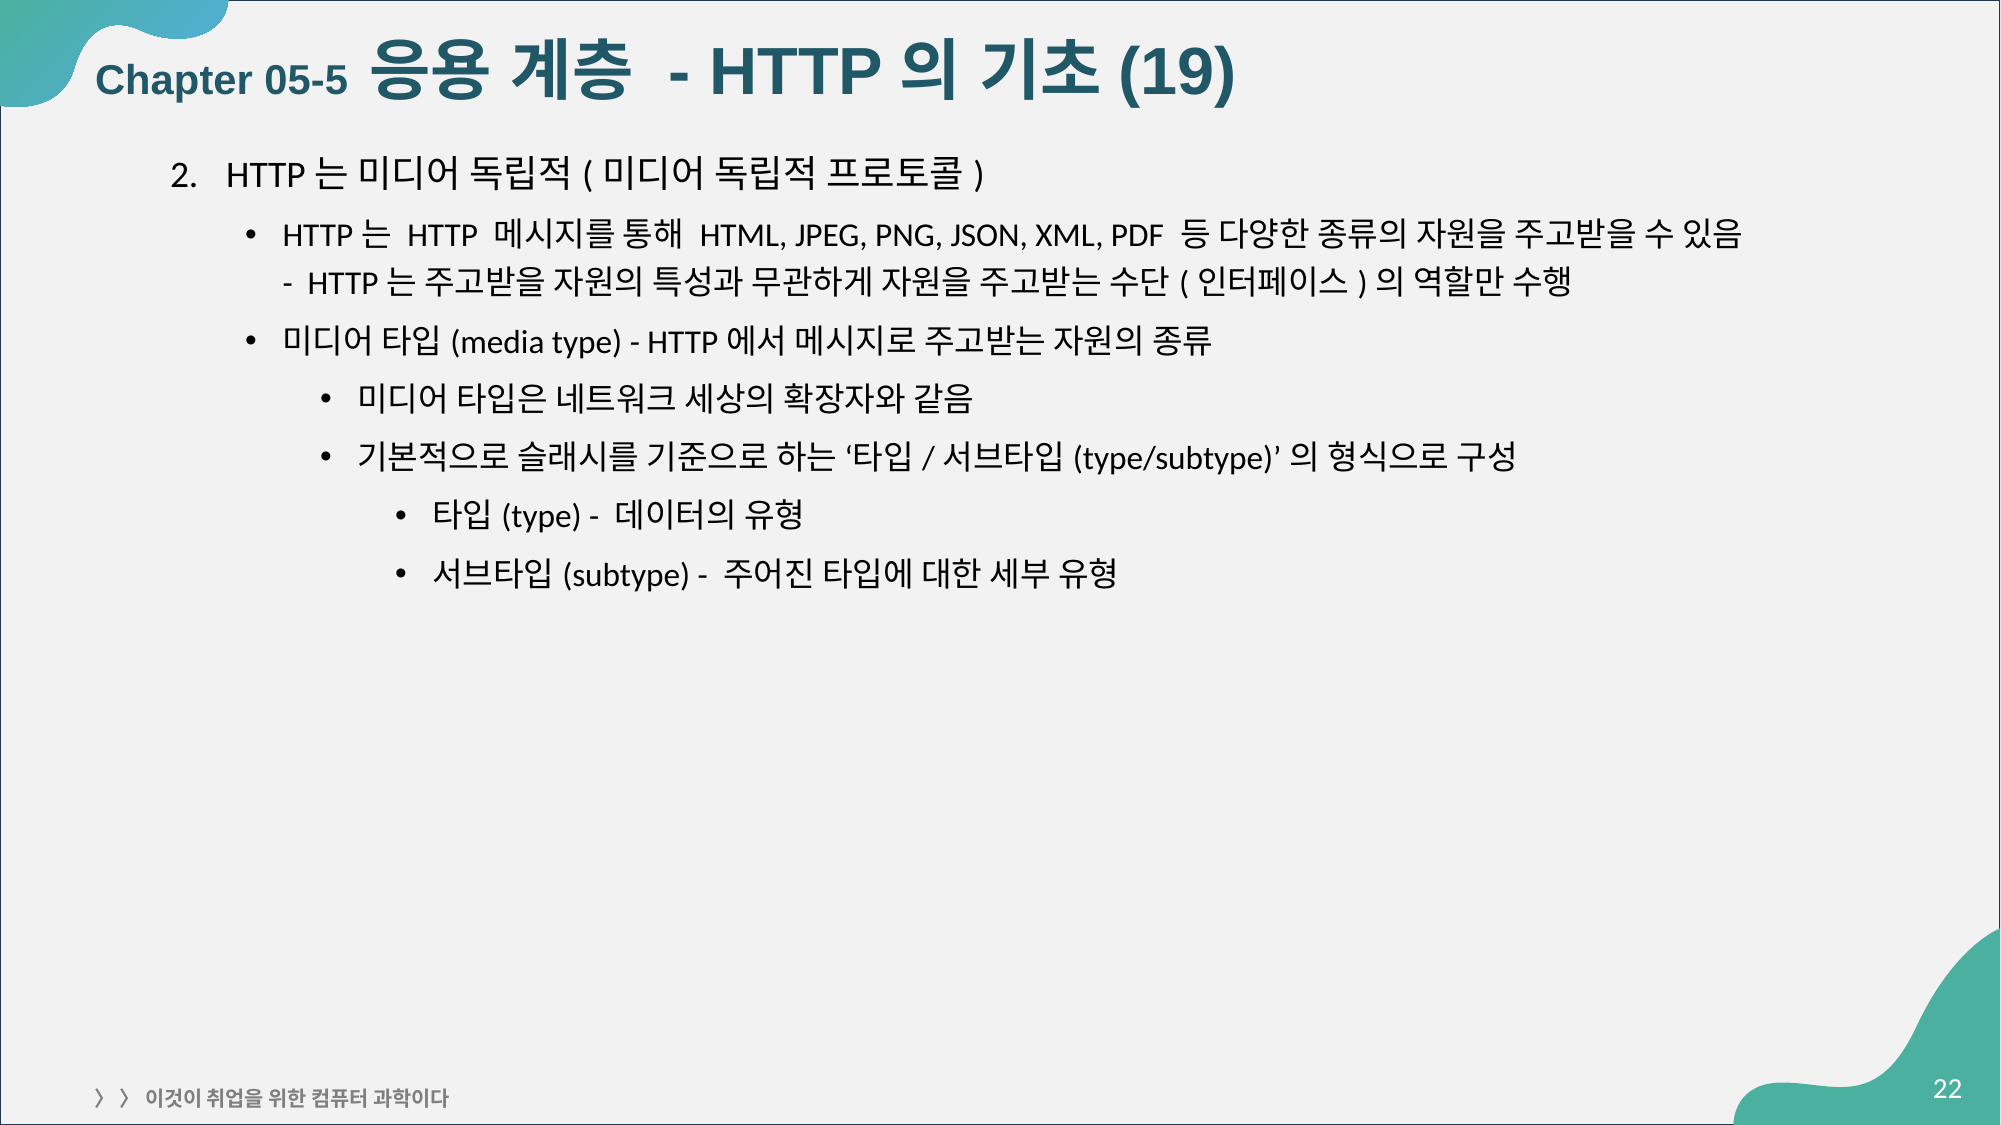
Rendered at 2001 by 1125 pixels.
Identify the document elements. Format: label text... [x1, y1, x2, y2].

slide_number ‹#› [1917, 1061, 1984, 1122]
footer 〉 〉 이것이 취업을 위한 컴퓨터 과학이다 [79, 1078, 755, 1114]
title Chapter 05-5 응용 계층 - HTTP의 기초(19) [79, 17, 1931, 128]
list HTTP는 미디어 독립적(미디어 독립적 프로토콜) HTTP는 HTTP 메시지를 통해 HTML, JPEG, PNG, JSON, XML, PDF 등 다양한 종류의 자원을 주고받을 수 있음 - HTTP는 주고받을 자원의 특성과 무관하게 자원을 주고받는 수단(인터페이스)의 역할만 수행 미디어 타입(media type) - HTTP에서 메시지로 주고받는 자원의 종류 미디어 타입은 네트워크 세상의 확장자와 같음 기본적으로 슬래시를 기준으로 하는 ‘타입/서브타입(type/subtype)’의 형식으로 구성 타입(type) - 데이터의 유형 서브타입(subtype) - 주어진 타입에 대한 세부 유형 [79, 133, 1931, 1035]
